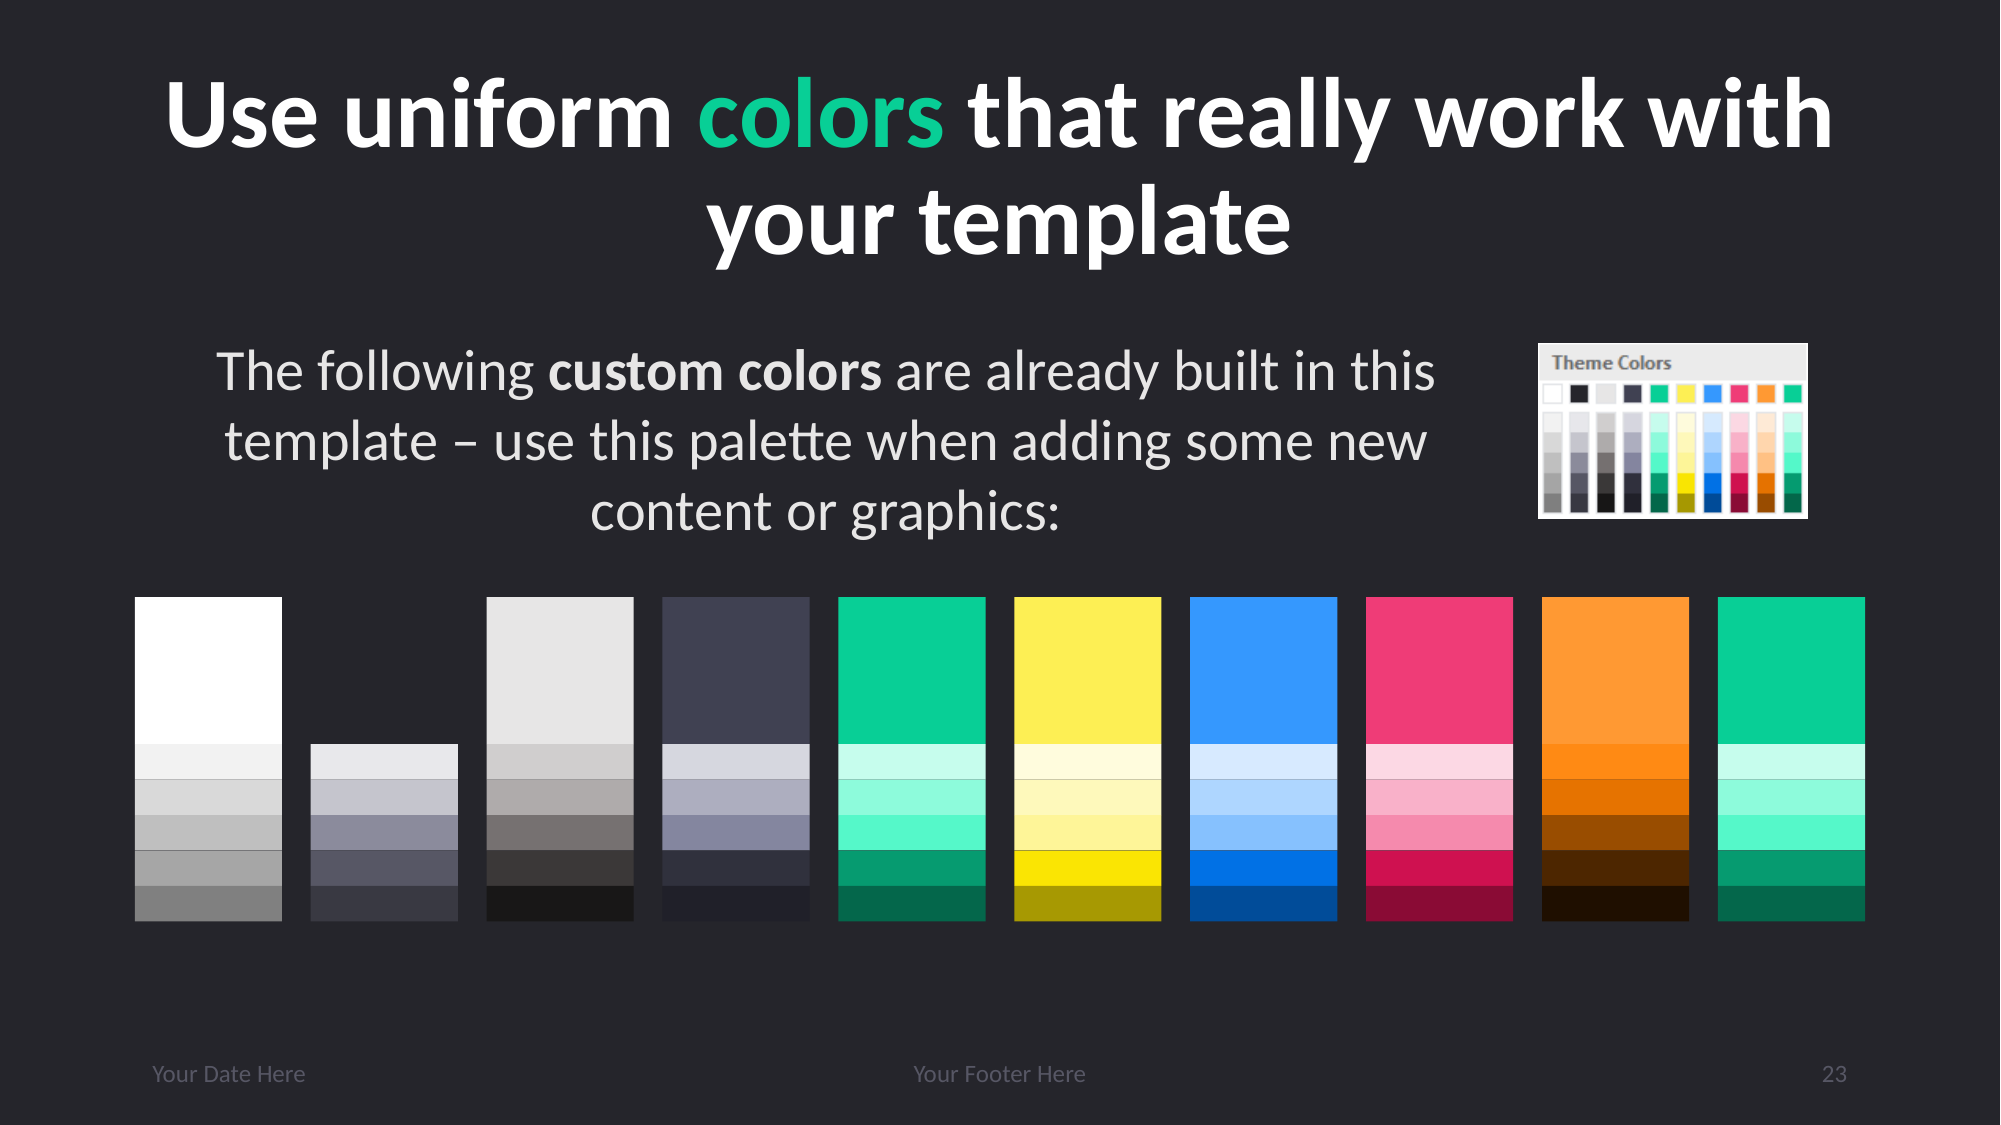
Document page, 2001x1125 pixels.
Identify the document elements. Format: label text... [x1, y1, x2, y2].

footer Your Footer Here [662, 1042, 1338, 1103]
text_box The following custom colors are already built in this template – use this palette when adding some new content or graphics: [137, 325, 1516, 550]
title Use uniform colors that really work with your template [137, 59, 1863, 278]
picture [1538, 343, 1808, 519]
slide_number 23 [1412, 1042, 1863, 1103]
slide_number Your Date Here [137, 1042, 588, 1103]
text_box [134, 597, 1866, 922]
